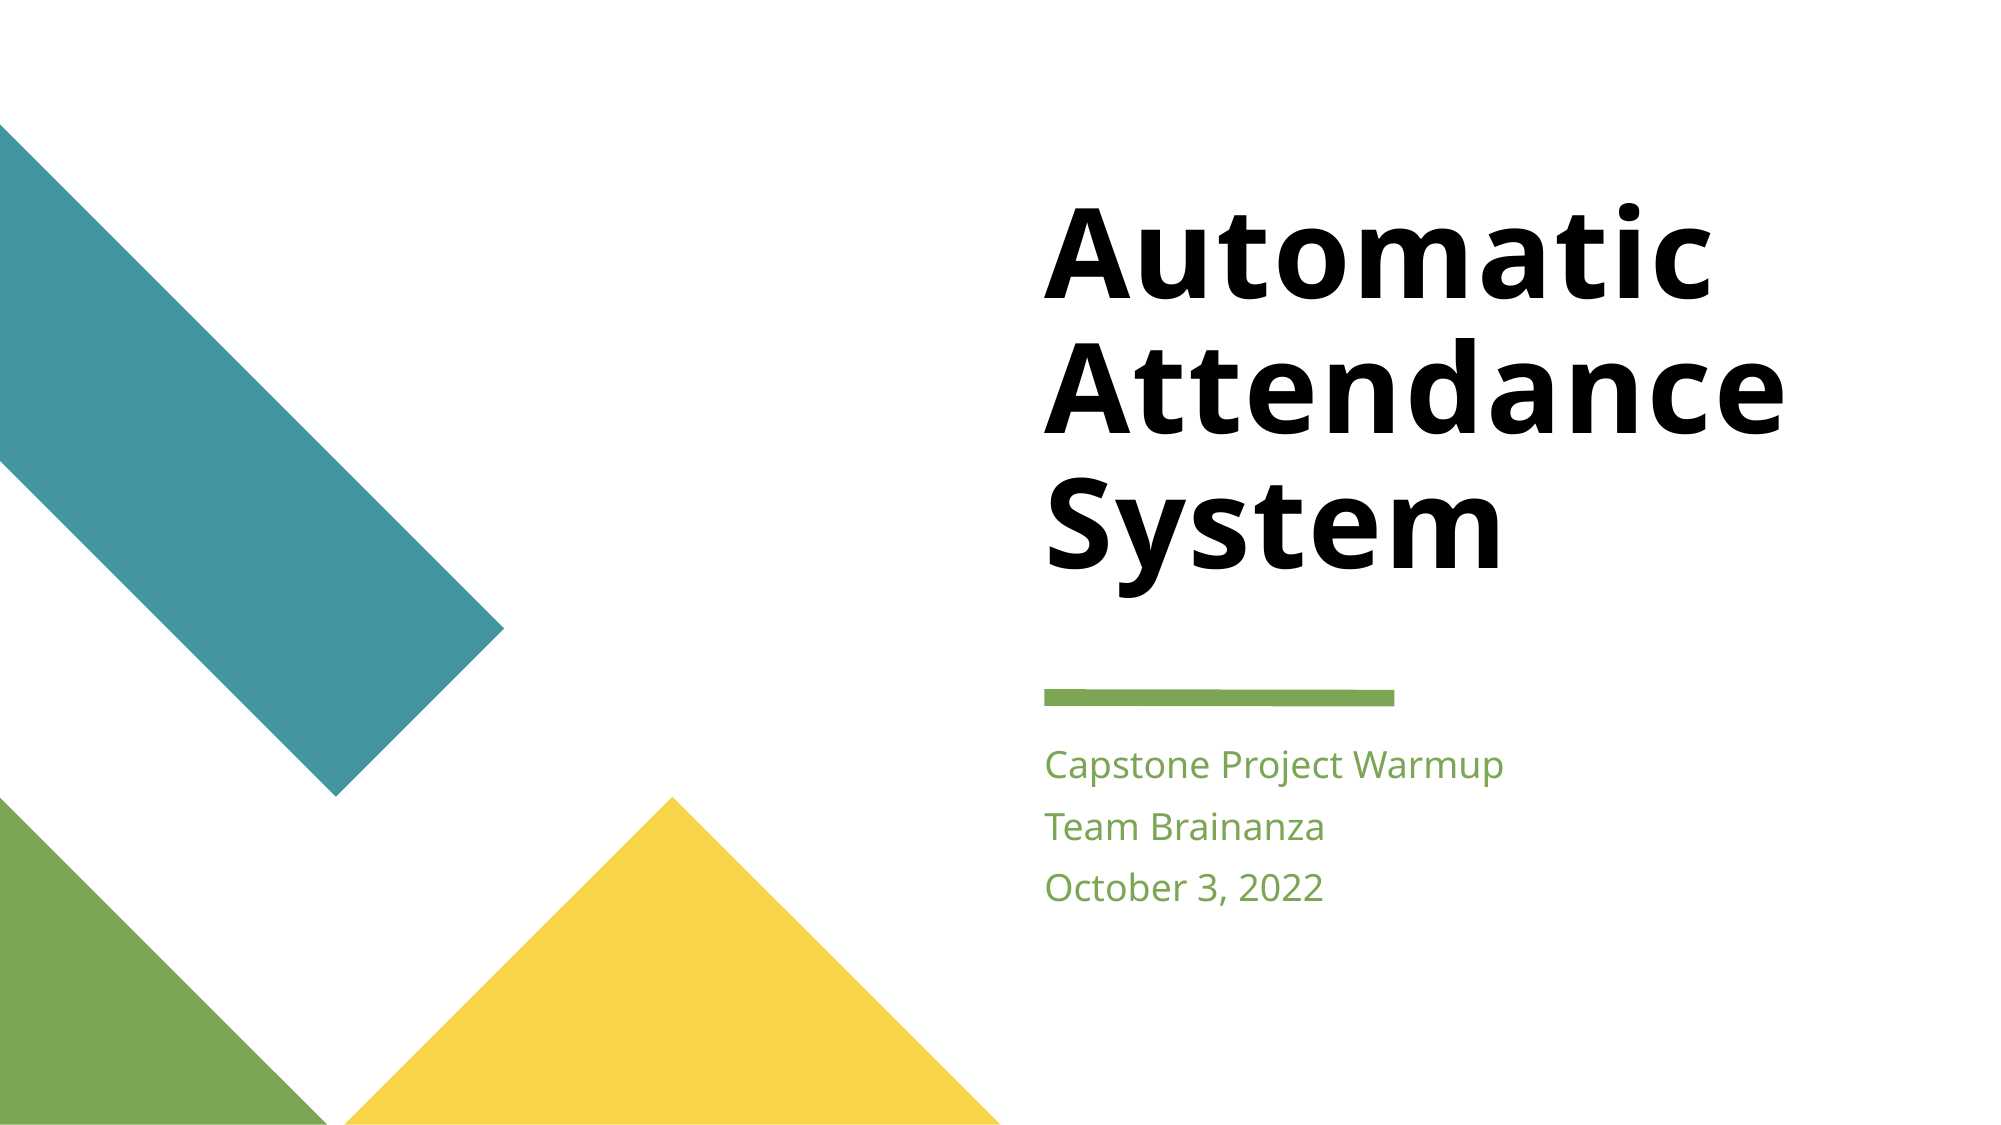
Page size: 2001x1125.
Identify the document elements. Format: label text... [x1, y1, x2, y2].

title Automatic Attendance System [1044, 347, 1946, 596]
list Capstone Project Warmup Team Brainanza October 3, 2022 [1044, 746, 1946, 903]
